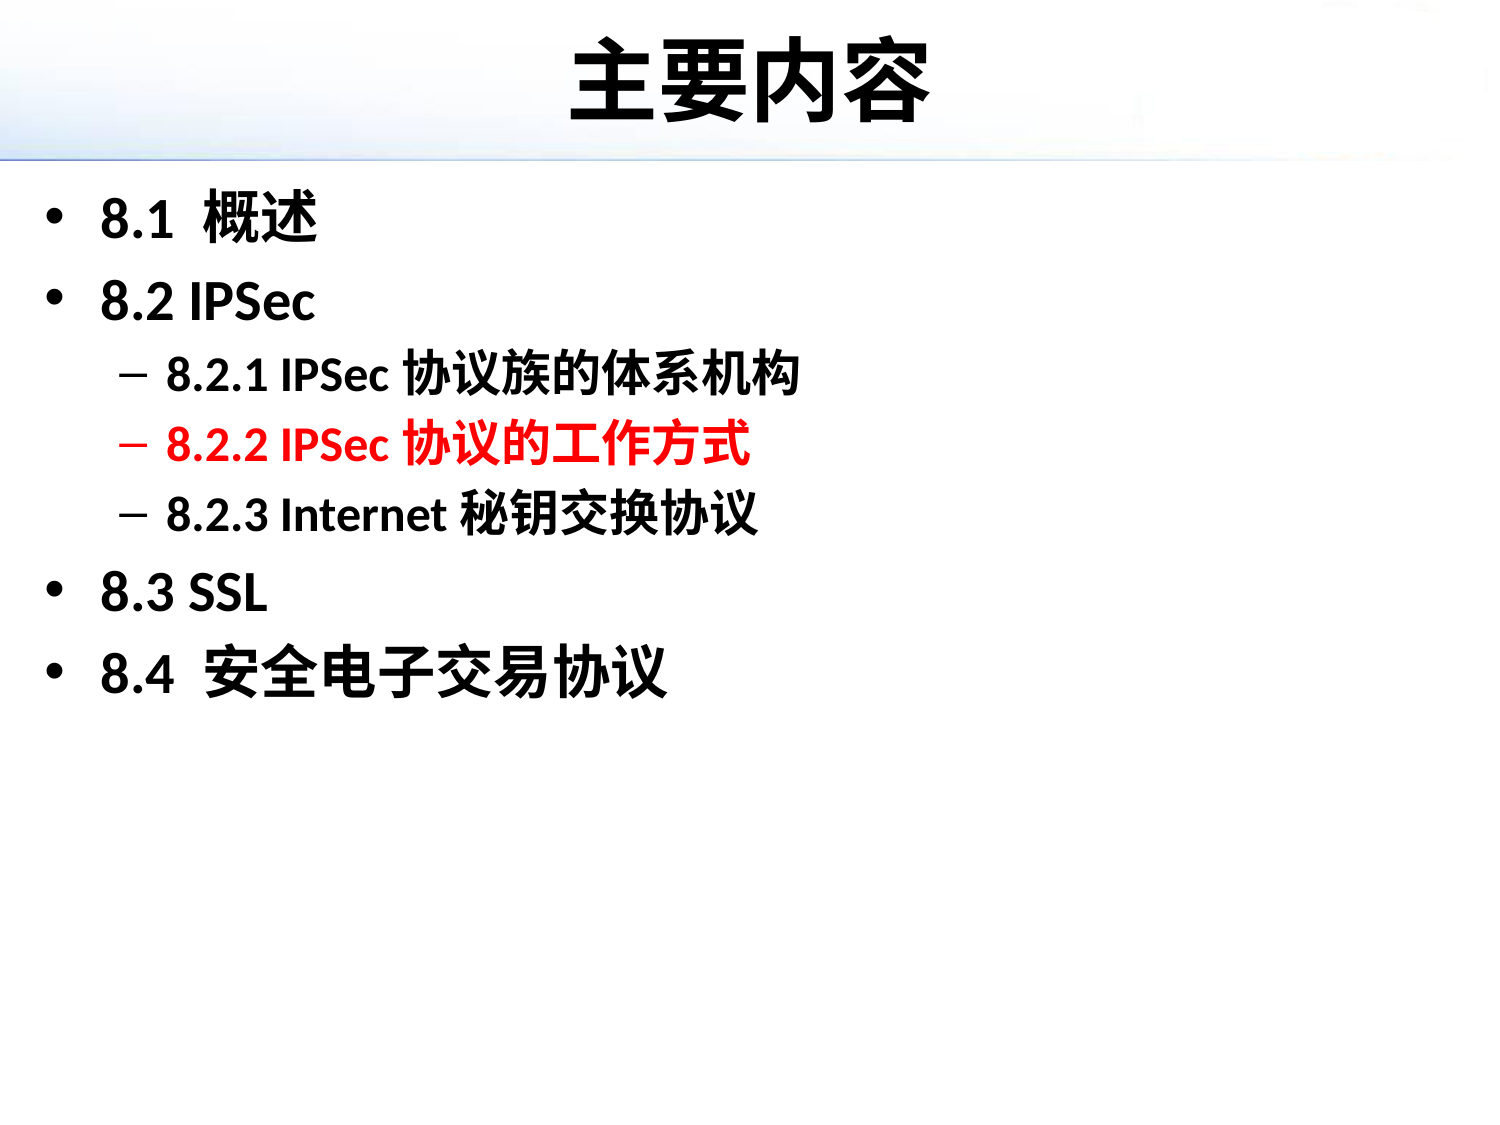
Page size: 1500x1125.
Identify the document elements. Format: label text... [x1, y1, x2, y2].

title 主要内容 [29, 7, 1471, 149]
list 8.1 概述 8.2 IPSec 8.2.1 IPSec协议族的体系机构 8.2.2 IPSec协议的工作方式 8.2.3 Internet秘钥交换协议 8.3 SSL 8.4 安全电子交易协议 [29, 172, 1471, 1022]
picture [0, 0, 1500, 161]
